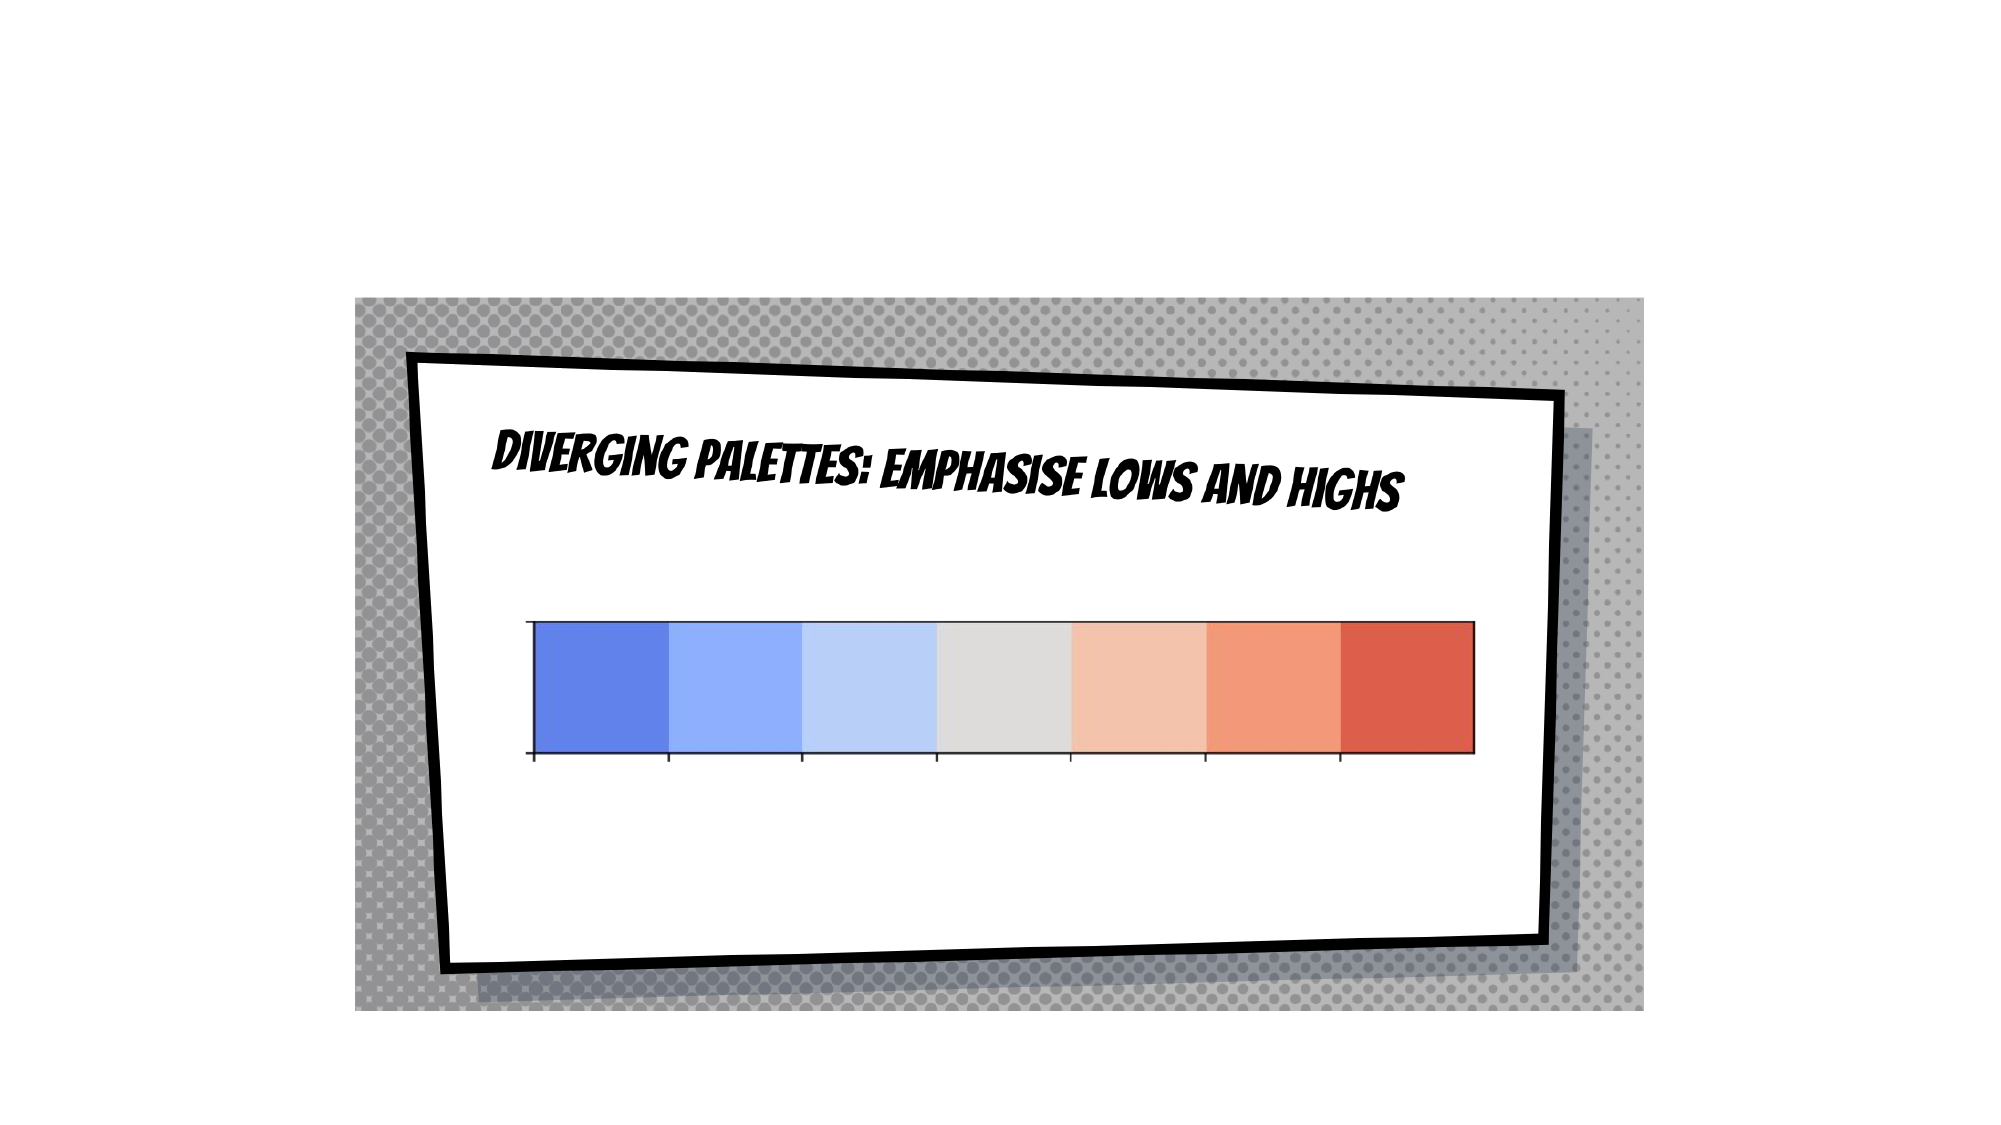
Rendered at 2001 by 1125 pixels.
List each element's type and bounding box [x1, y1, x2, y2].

picture [354, 297, 1644, 1011]
